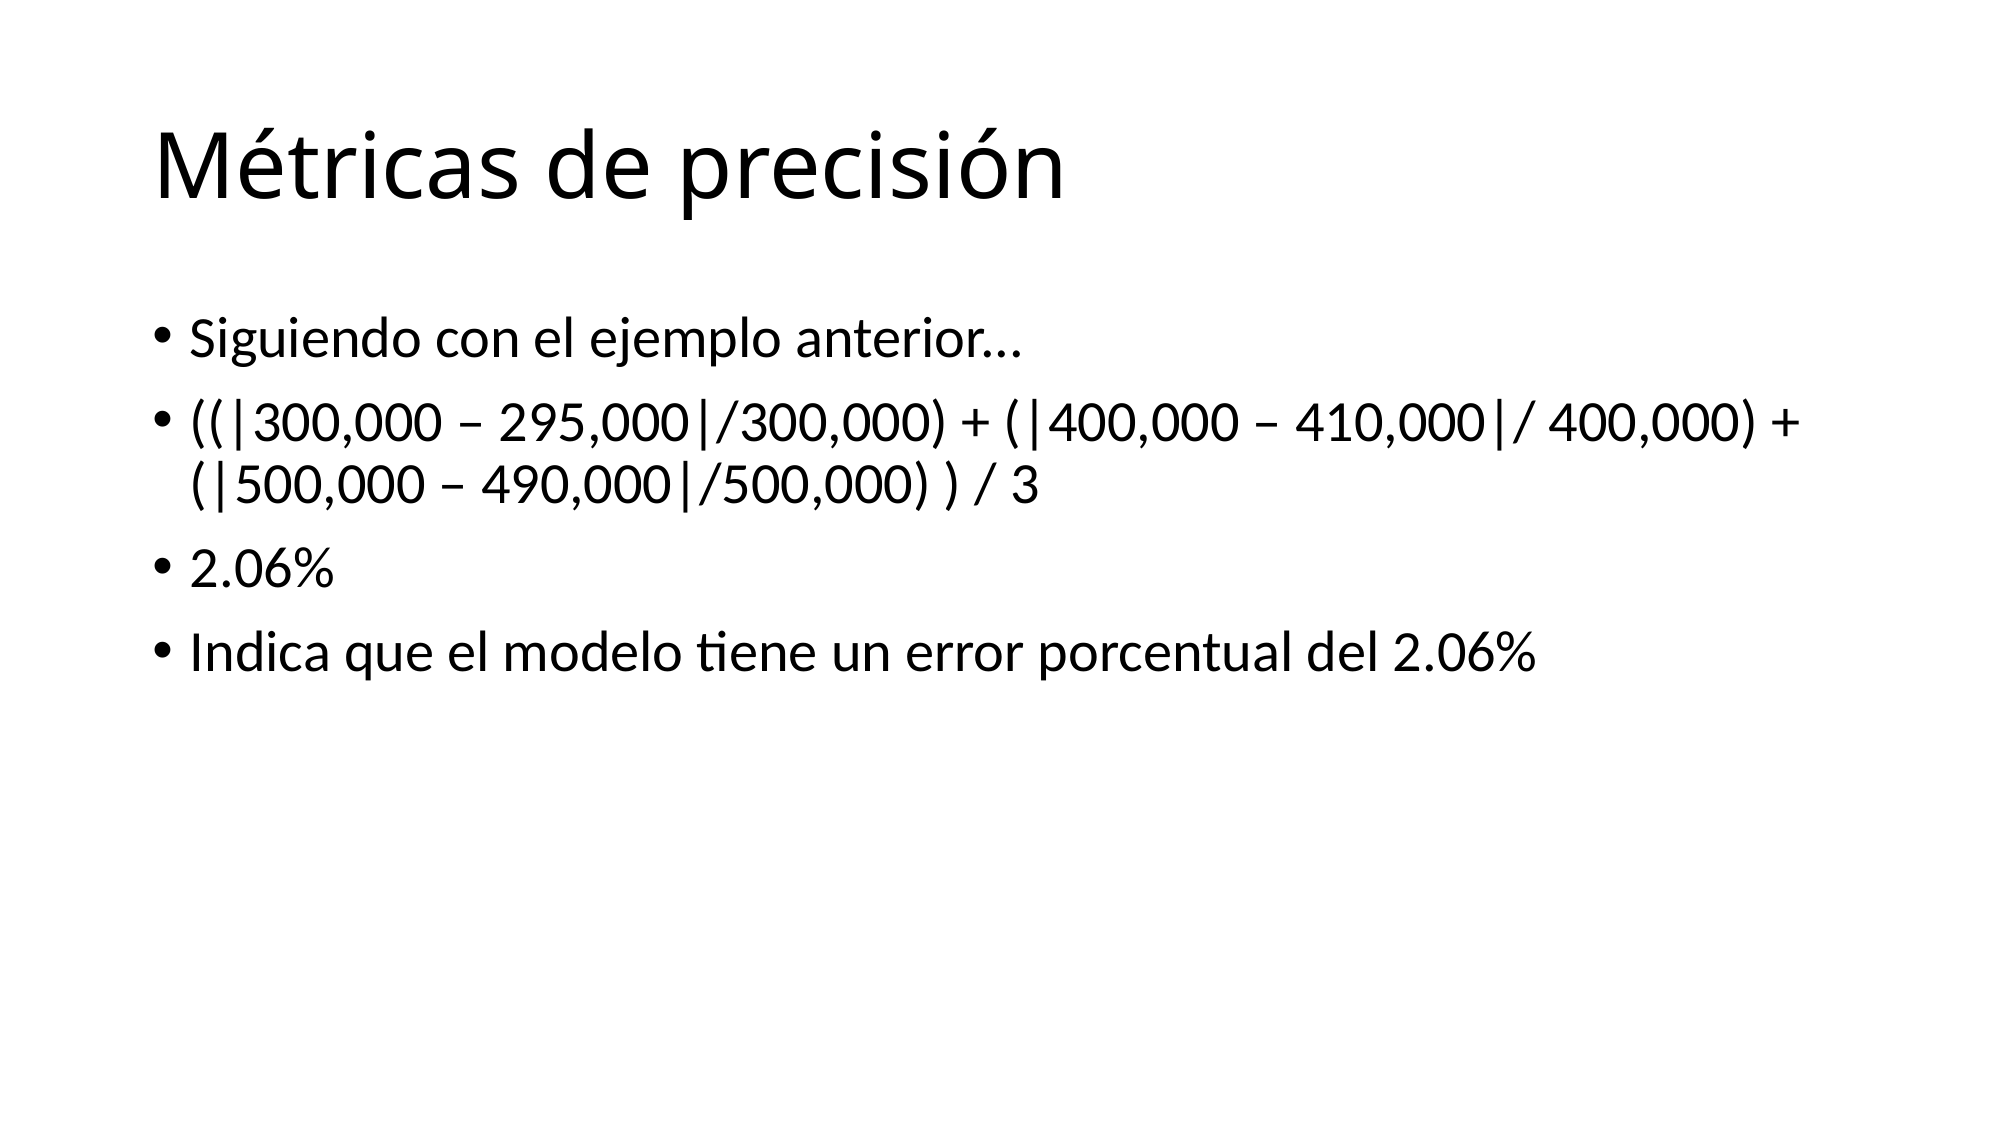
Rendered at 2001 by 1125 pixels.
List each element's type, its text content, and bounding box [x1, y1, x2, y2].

title Métricas de precisión [137, 59, 1863, 278]
list Siguiendo con el ejemplo anterior... ((|300,000 – 295,000|/300,000) + (|400,000 – 410,000|/ 400,000) + (|500,000 – 490,000|/500,000) ) / 3 2.06% Indica que el modelo tiene un error porcentual del 2.06% [137, 299, 1863, 1014]
